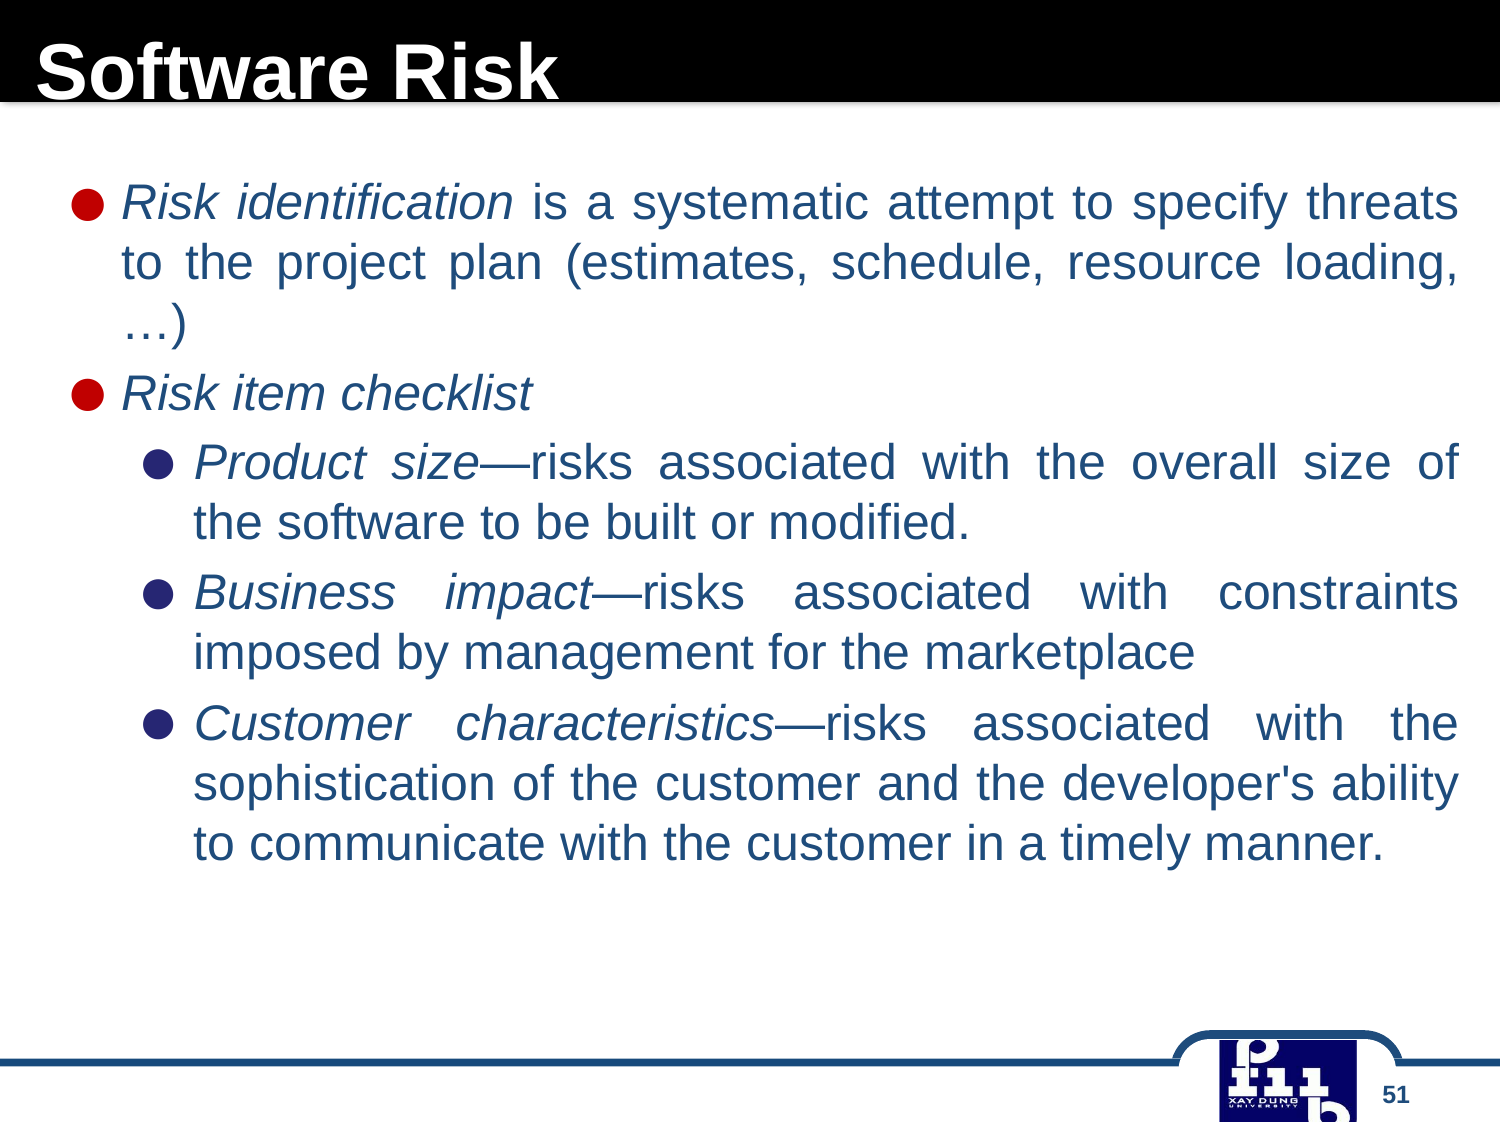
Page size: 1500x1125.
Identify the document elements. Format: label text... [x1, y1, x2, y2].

title Software Risk [6, 0, 629, 136]
picture [1219, 1040, 1357, 1122]
list Risk identification is a systematic attempt to specify threats to the project plan (estimates, schedule, resource loading, …) Risk item checklist Product size—risks associated with the overall size of the software to be built or modified. Business impact—risks associated with constraints imposed by management for the marketplace Customer characteristics—risks associated with the sophistication of the customer and the developer's ability to communicate with the customer in a timely manner. [49, 162, 1476, 1001]
slide_number 51 [1312, 1071, 1426, 1125]
